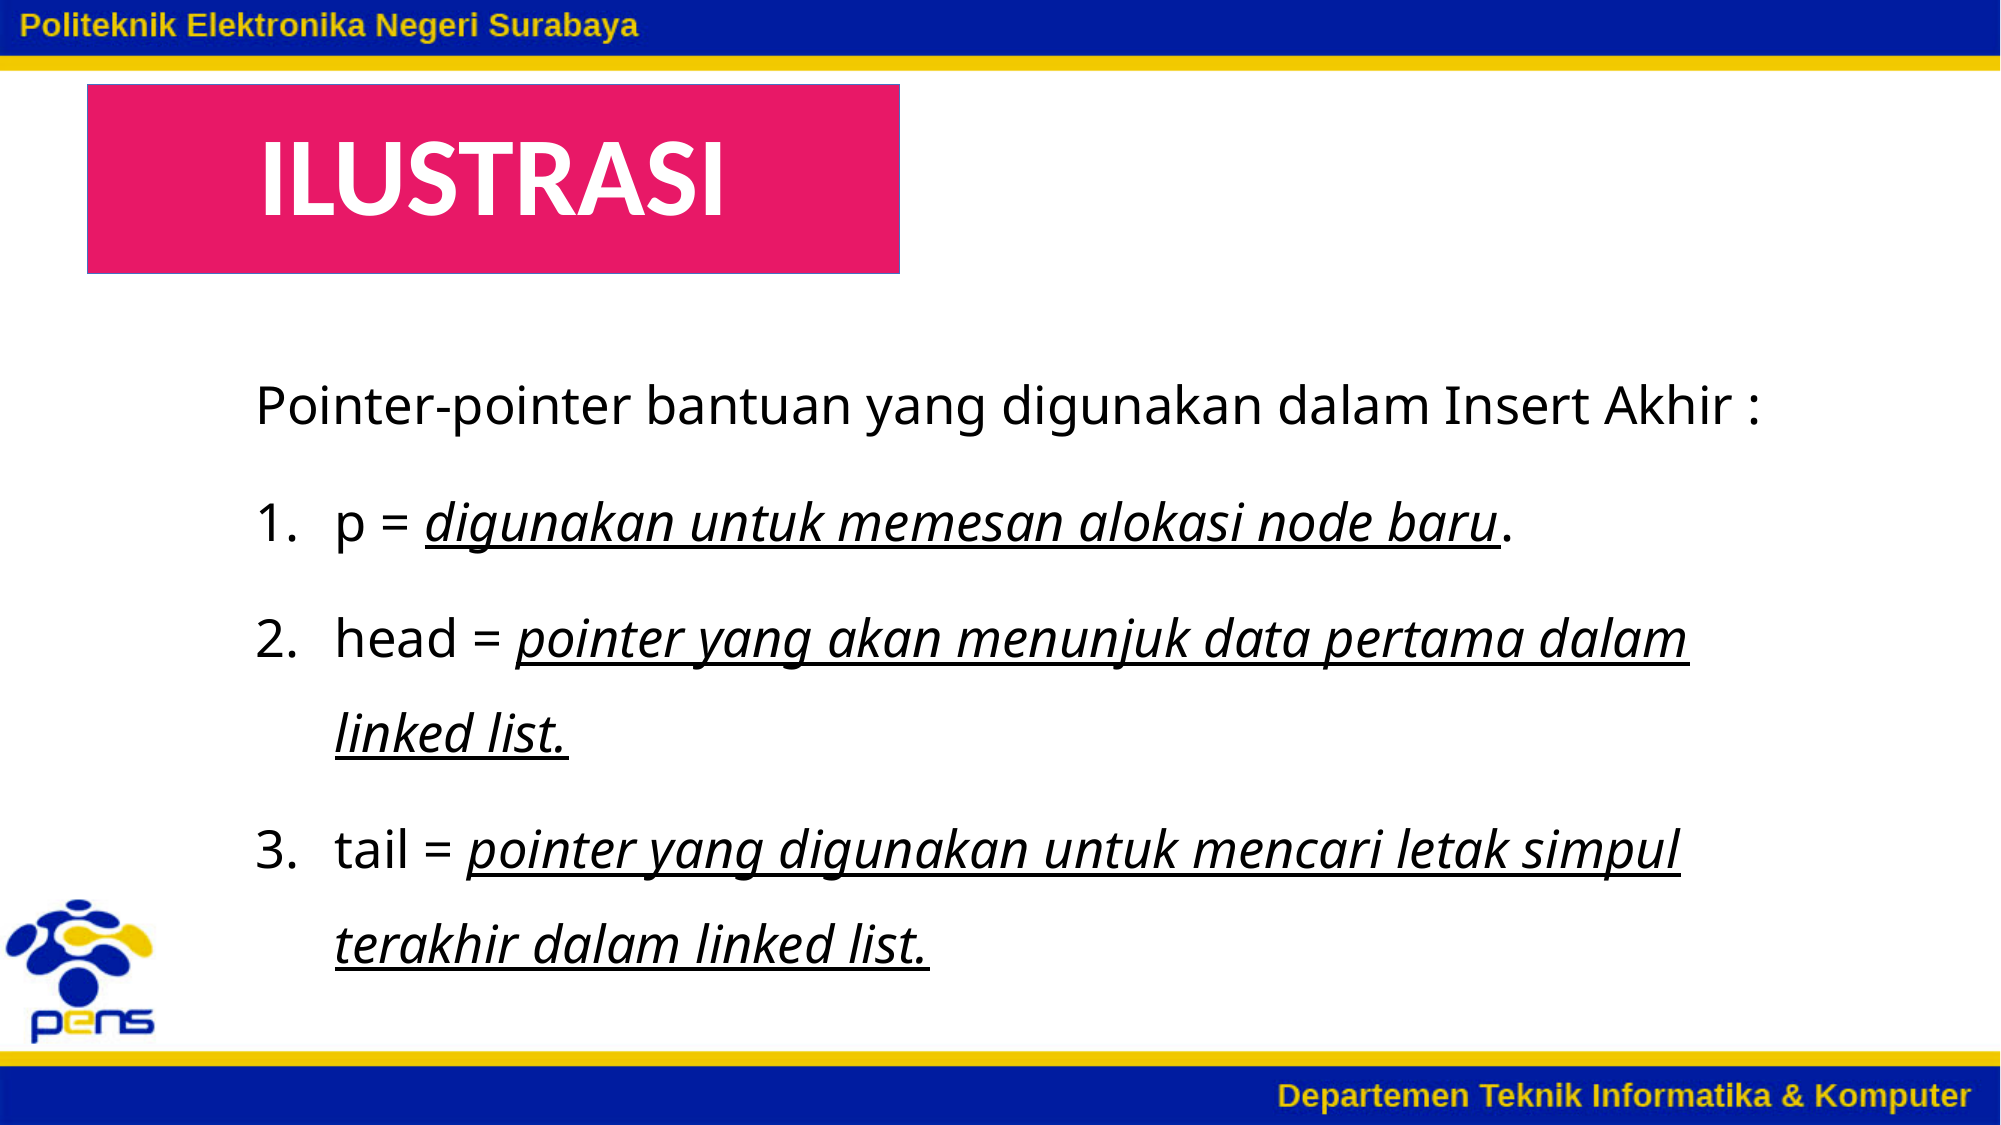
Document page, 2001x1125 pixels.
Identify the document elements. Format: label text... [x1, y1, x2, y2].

text_box Pointer-pointer bantuan yang digunakan dalam Insert Akhir : p = digunakan untuk memesan alokasi node baru. head = pointer yang akan menunjuk data pertama dalam linked list. tail = pointer yang digunakan untuk mencari letak simpul terakhir dalam linked list. [240, 297, 1792, 1018]
title ILUSTRASI [87, 84, 900, 274]
picture [0, 0, 2001, 1125]
